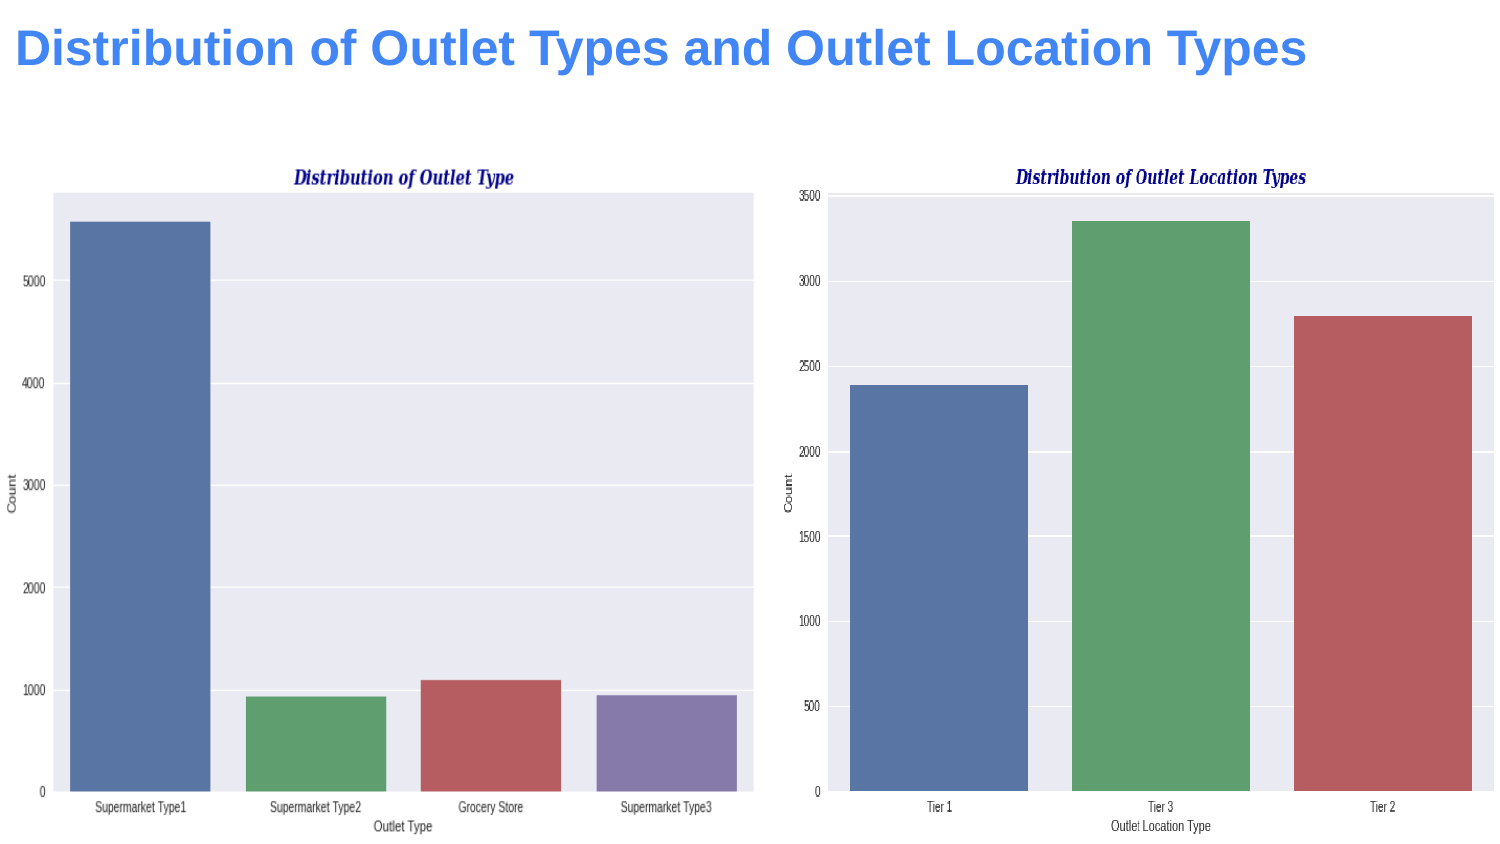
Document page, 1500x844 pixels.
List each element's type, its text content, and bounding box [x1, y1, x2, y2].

picture [0, 160, 762, 844]
picture [777, 160, 1500, 844]
title Distribution of Outlet Types and Outlet Location Types [0, 0, 1500, 94]
